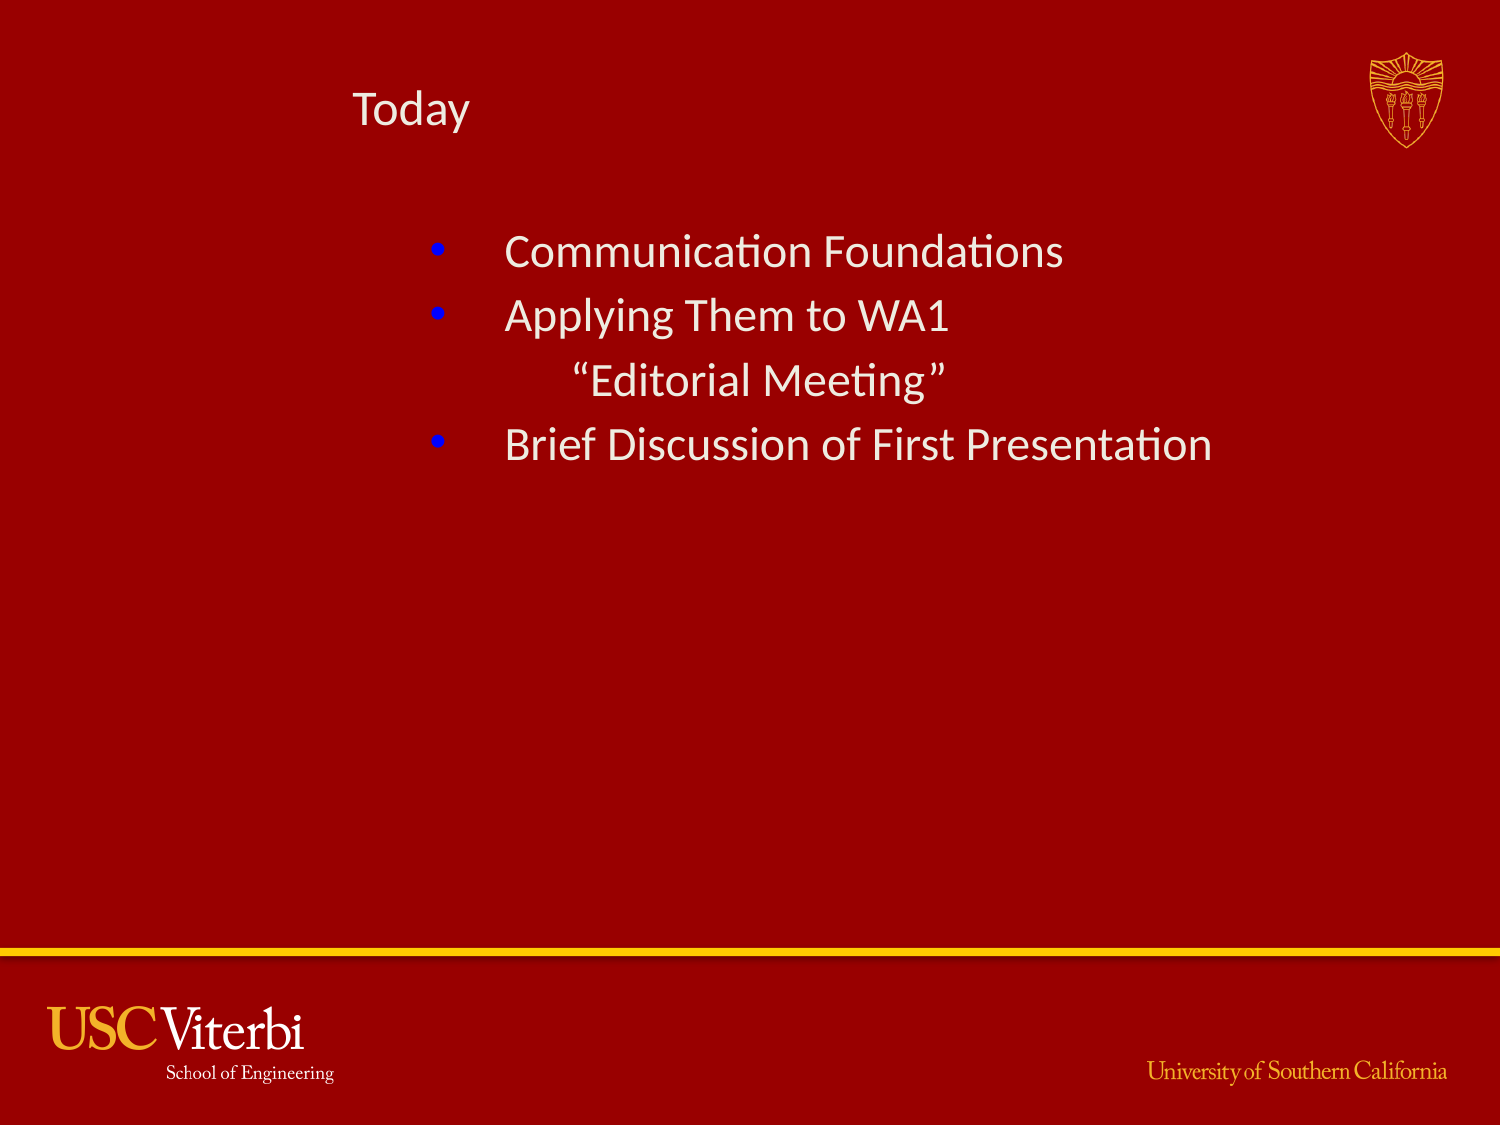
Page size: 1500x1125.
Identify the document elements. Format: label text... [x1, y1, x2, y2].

picture [1147, 1060, 1447, 1086]
picture [47, 1006, 334, 1084]
title Today [337, 62, 1300, 250]
list Communication Foundations Applying Them to WA1 “Editorial Meeting” Brief Discussion of First Presentation [349, 212, 1362, 975]
picture [1345, 39, 1468, 162]
